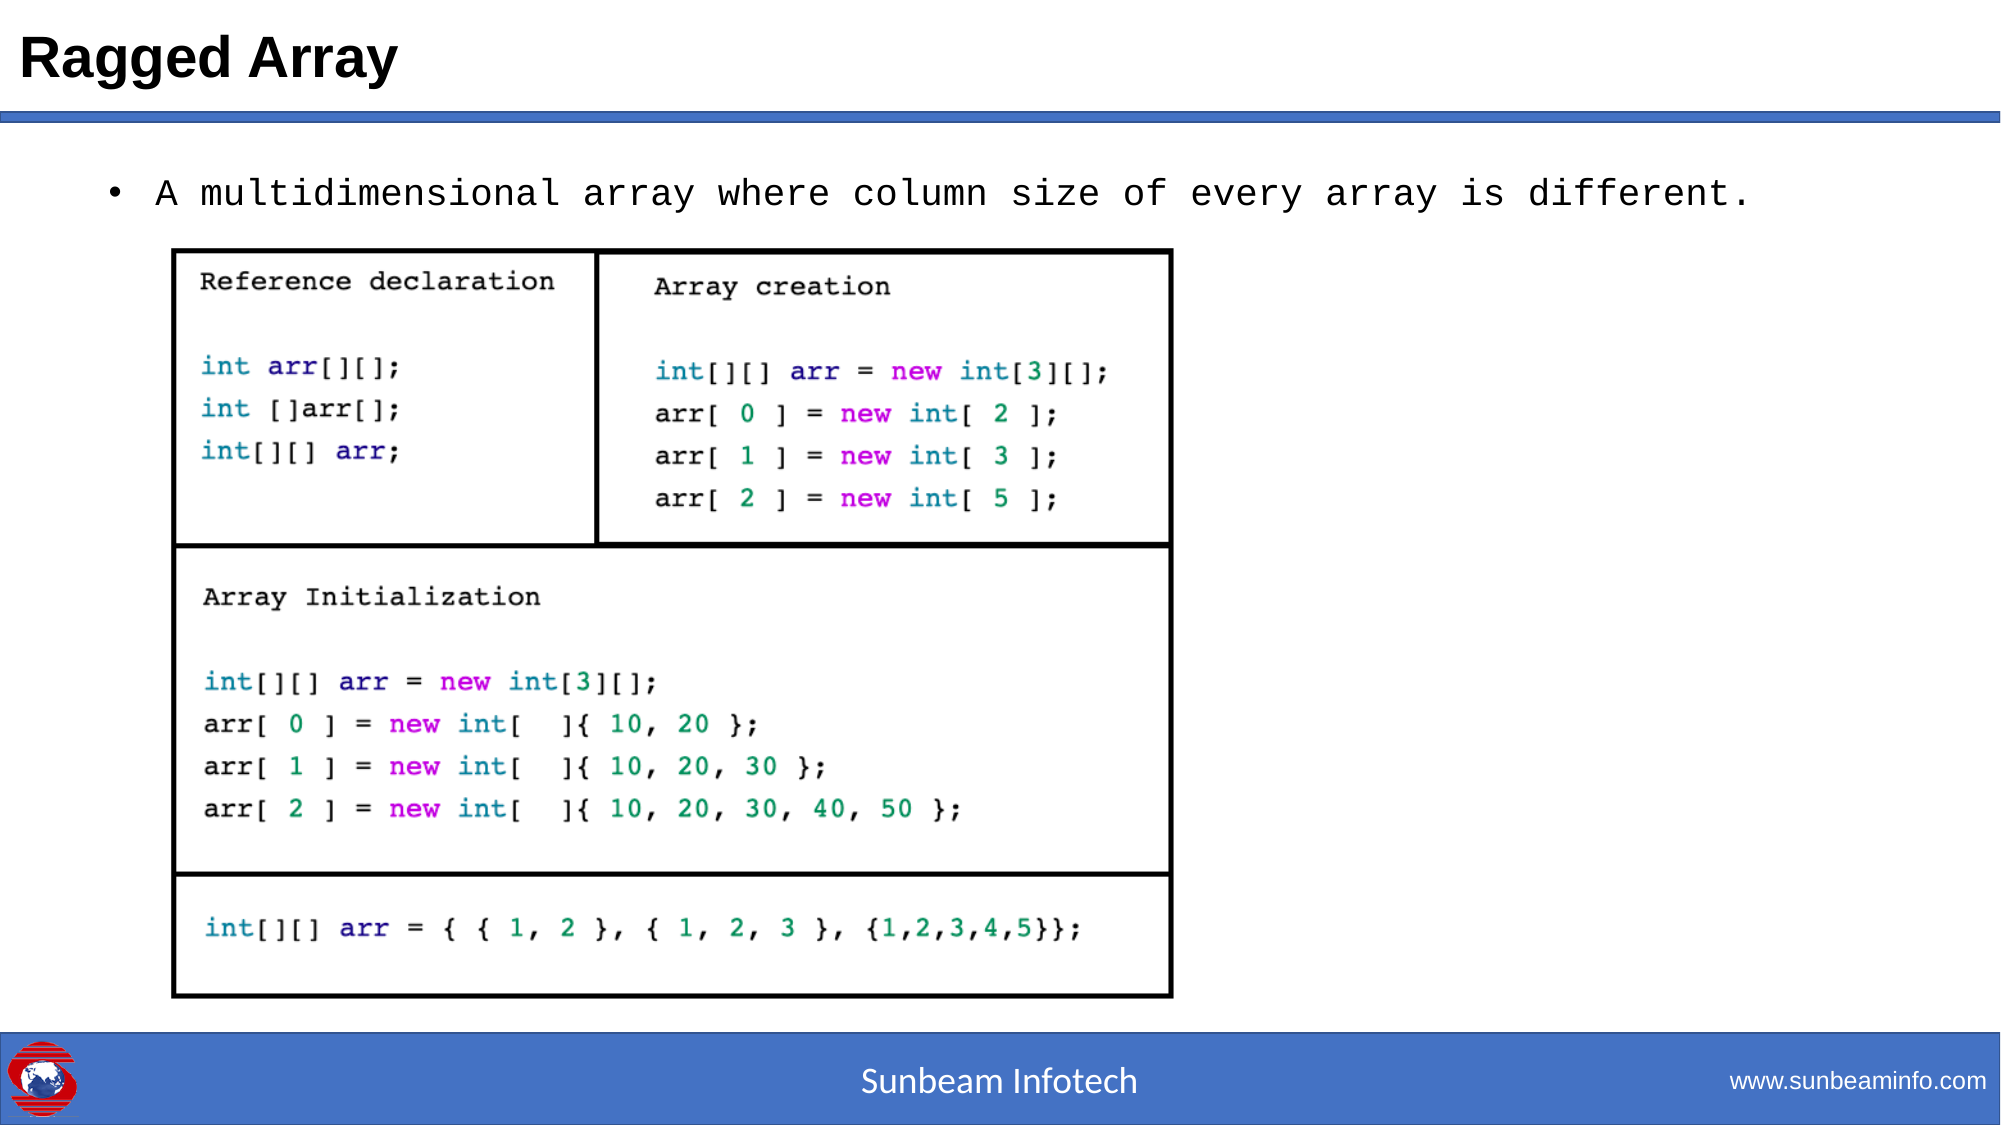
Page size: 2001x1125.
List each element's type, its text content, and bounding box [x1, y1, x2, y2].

title Ragged Array [4, 5, 1993, 112]
picture [1, 1036, 82, 1117]
list A multidimensional array where column size of every array is different. [93, 165, 1819, 946]
picture [170, 247, 1175, 1000]
